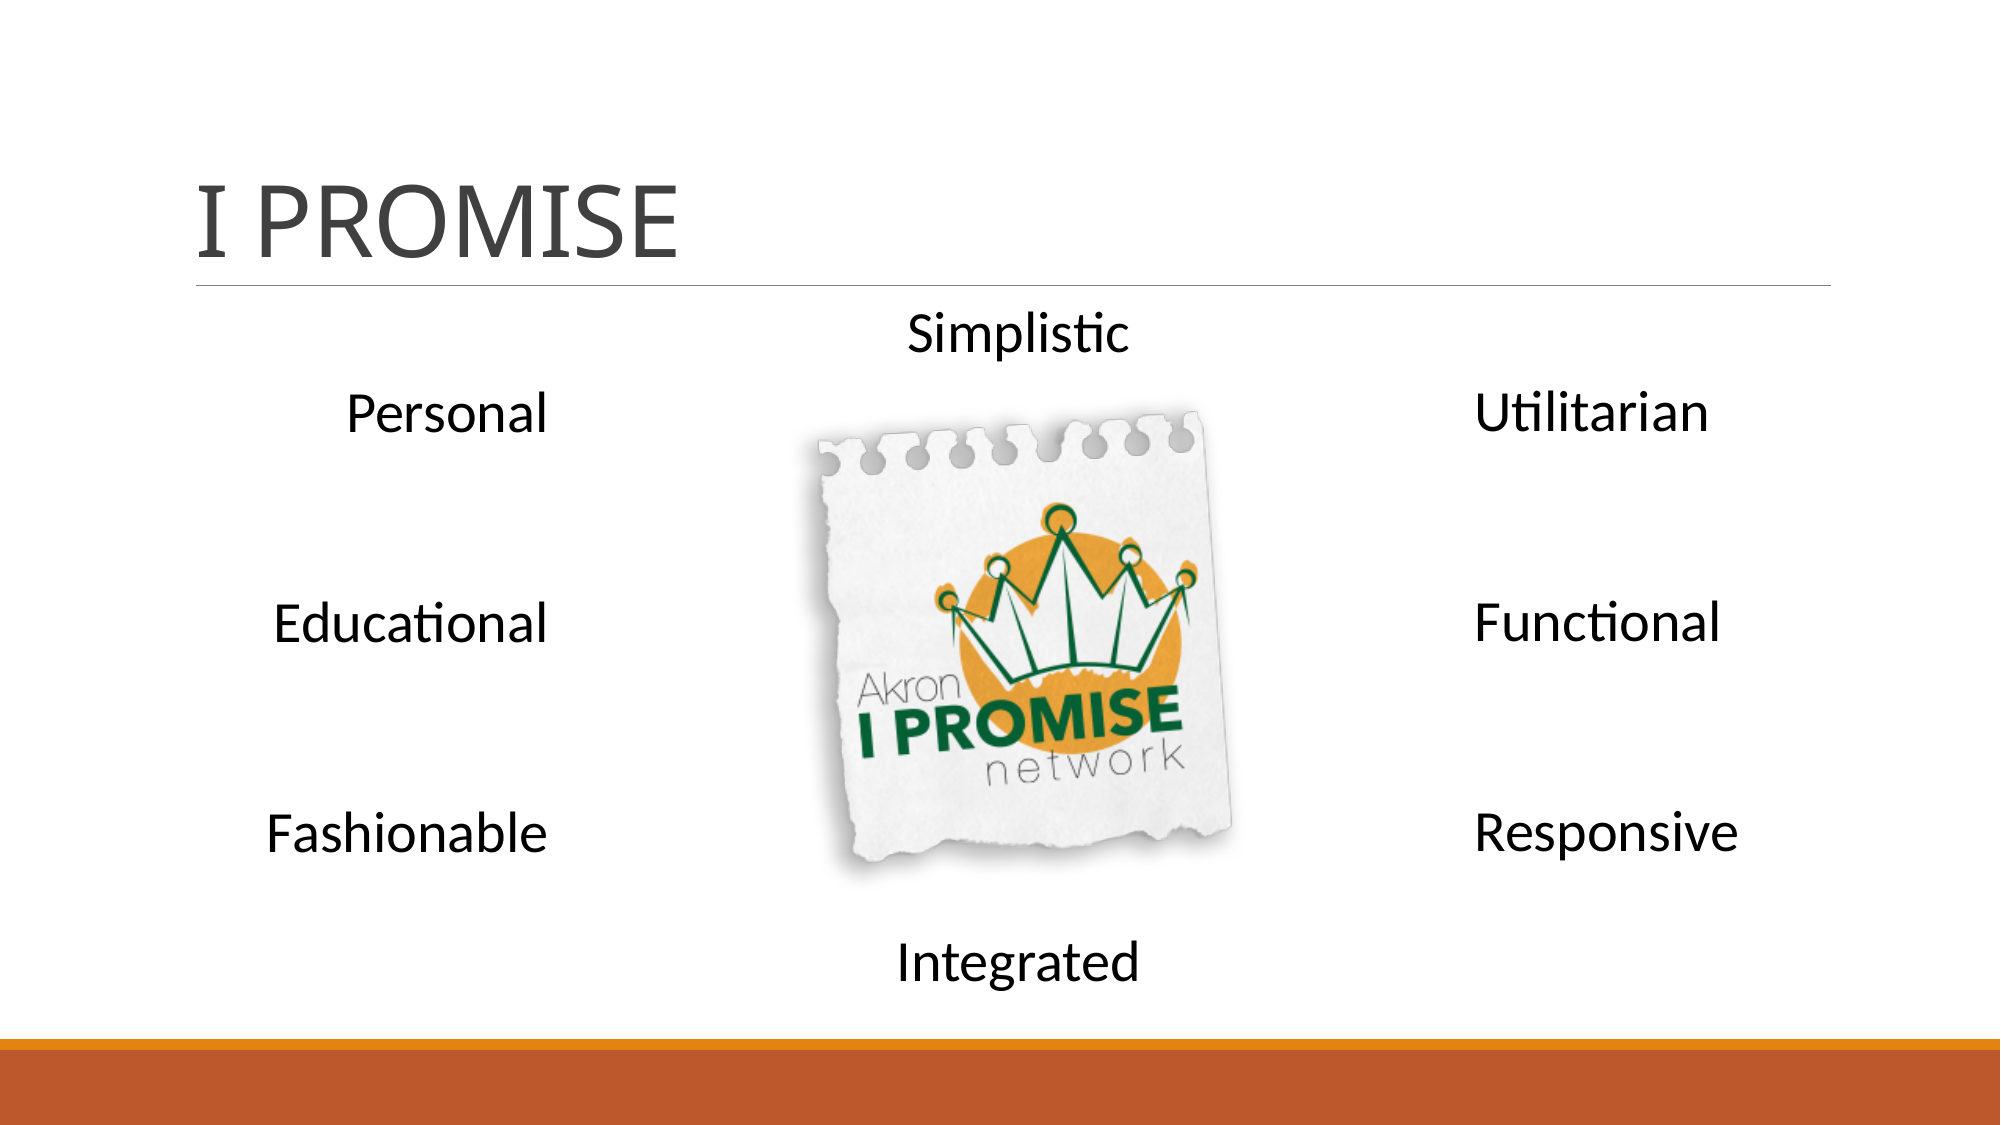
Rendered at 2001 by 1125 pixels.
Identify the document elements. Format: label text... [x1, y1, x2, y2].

text_box Utilitarian Functional Responsive [1459, 295, 1860, 871]
text_box Personal Educational Fashionable [163, 296, 564, 872]
picture [783, 386, 1254, 901]
text_box Simplistic Integrated [819, 909, 1219, 1125]
text_box Simplistic Integrated [819, 286, 1219, 383]
title I PROMISE [180, 47, 1830, 285]
